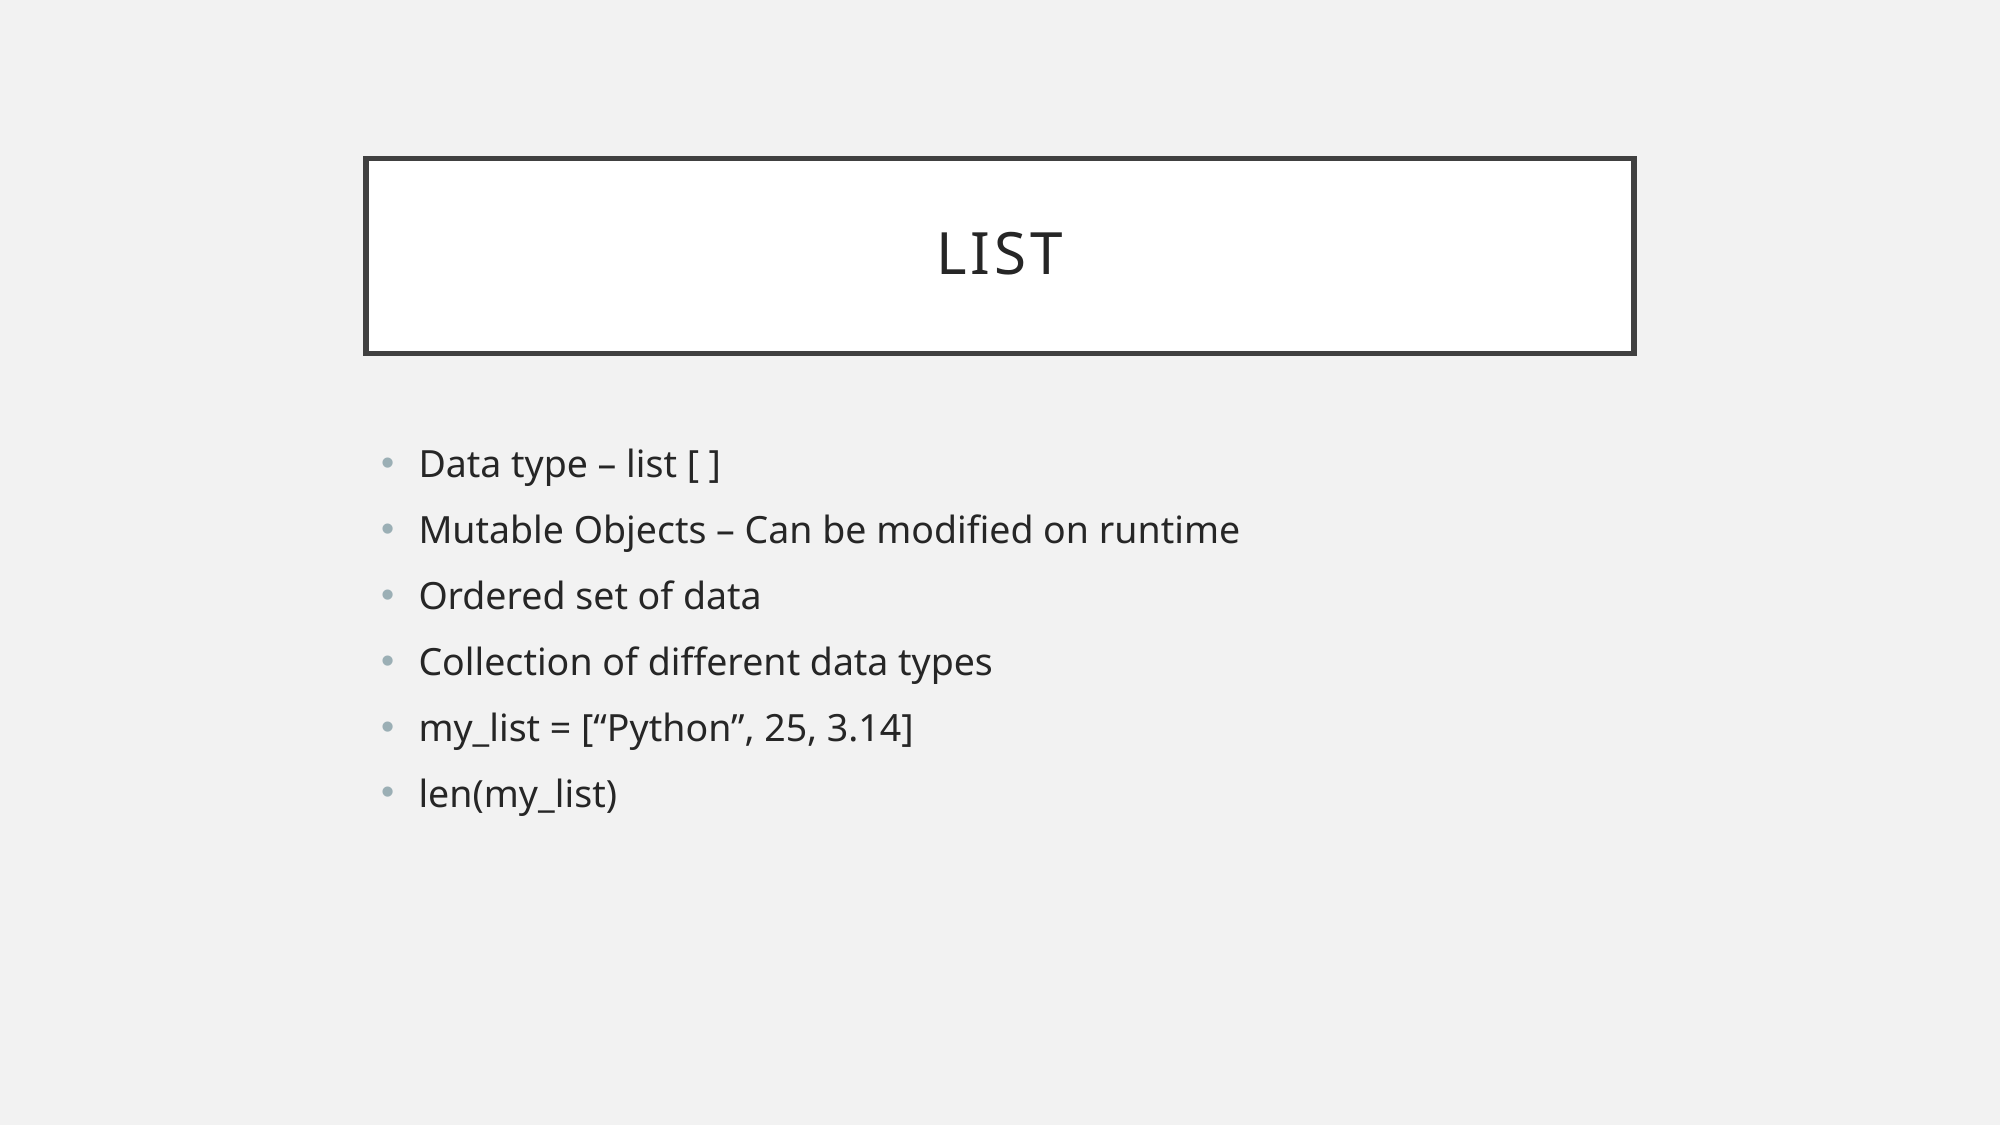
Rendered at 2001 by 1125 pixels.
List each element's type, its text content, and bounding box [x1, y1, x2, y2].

list Data type – list [ ] Mutable Objects – Can be modified on runtime Ordered set of data Collection of different data types my_list = [“Python”, 25, 3.14] len(my_list) [366, 432, 1634, 942]
title LIST [363, 156, 1637, 356]
